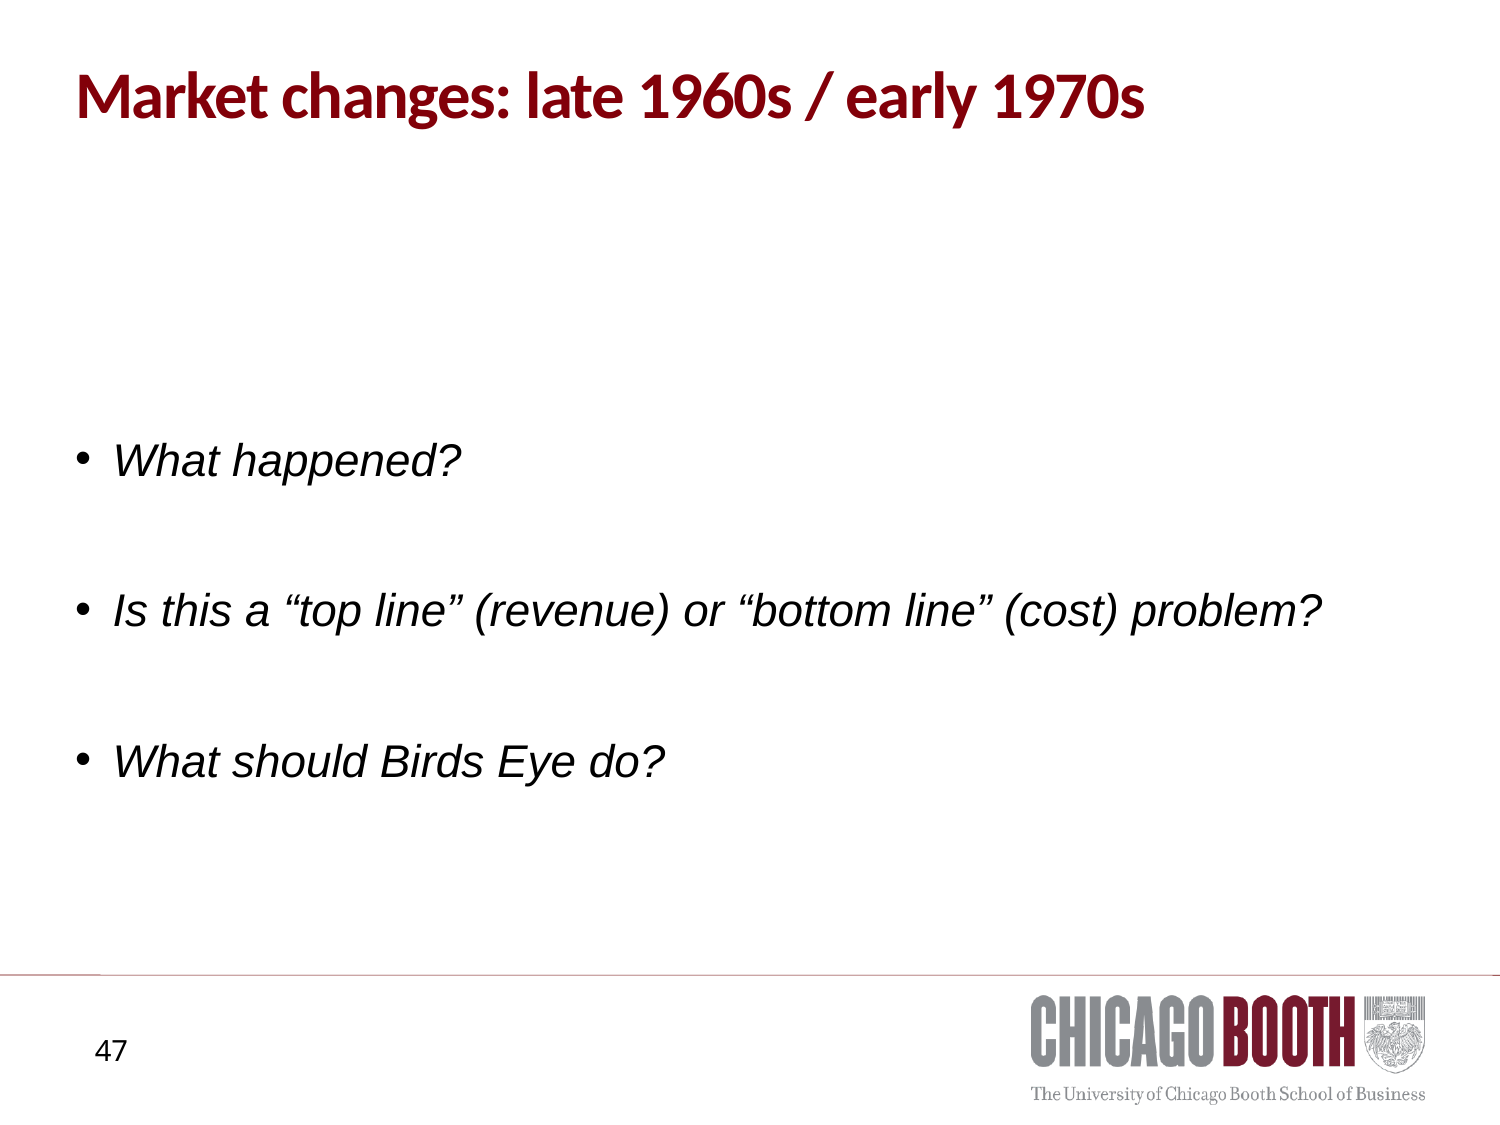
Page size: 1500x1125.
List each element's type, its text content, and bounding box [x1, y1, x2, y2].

picture [1031, 995, 1425, 1105]
title Market changes: late 1960s / early 1970s [74, 43, 1426, 134]
list What happened? Is this a “top line” (revenue) or “bottom line” (cost) problem? What should Birds Eye do? [74, 195, 1426, 948]
